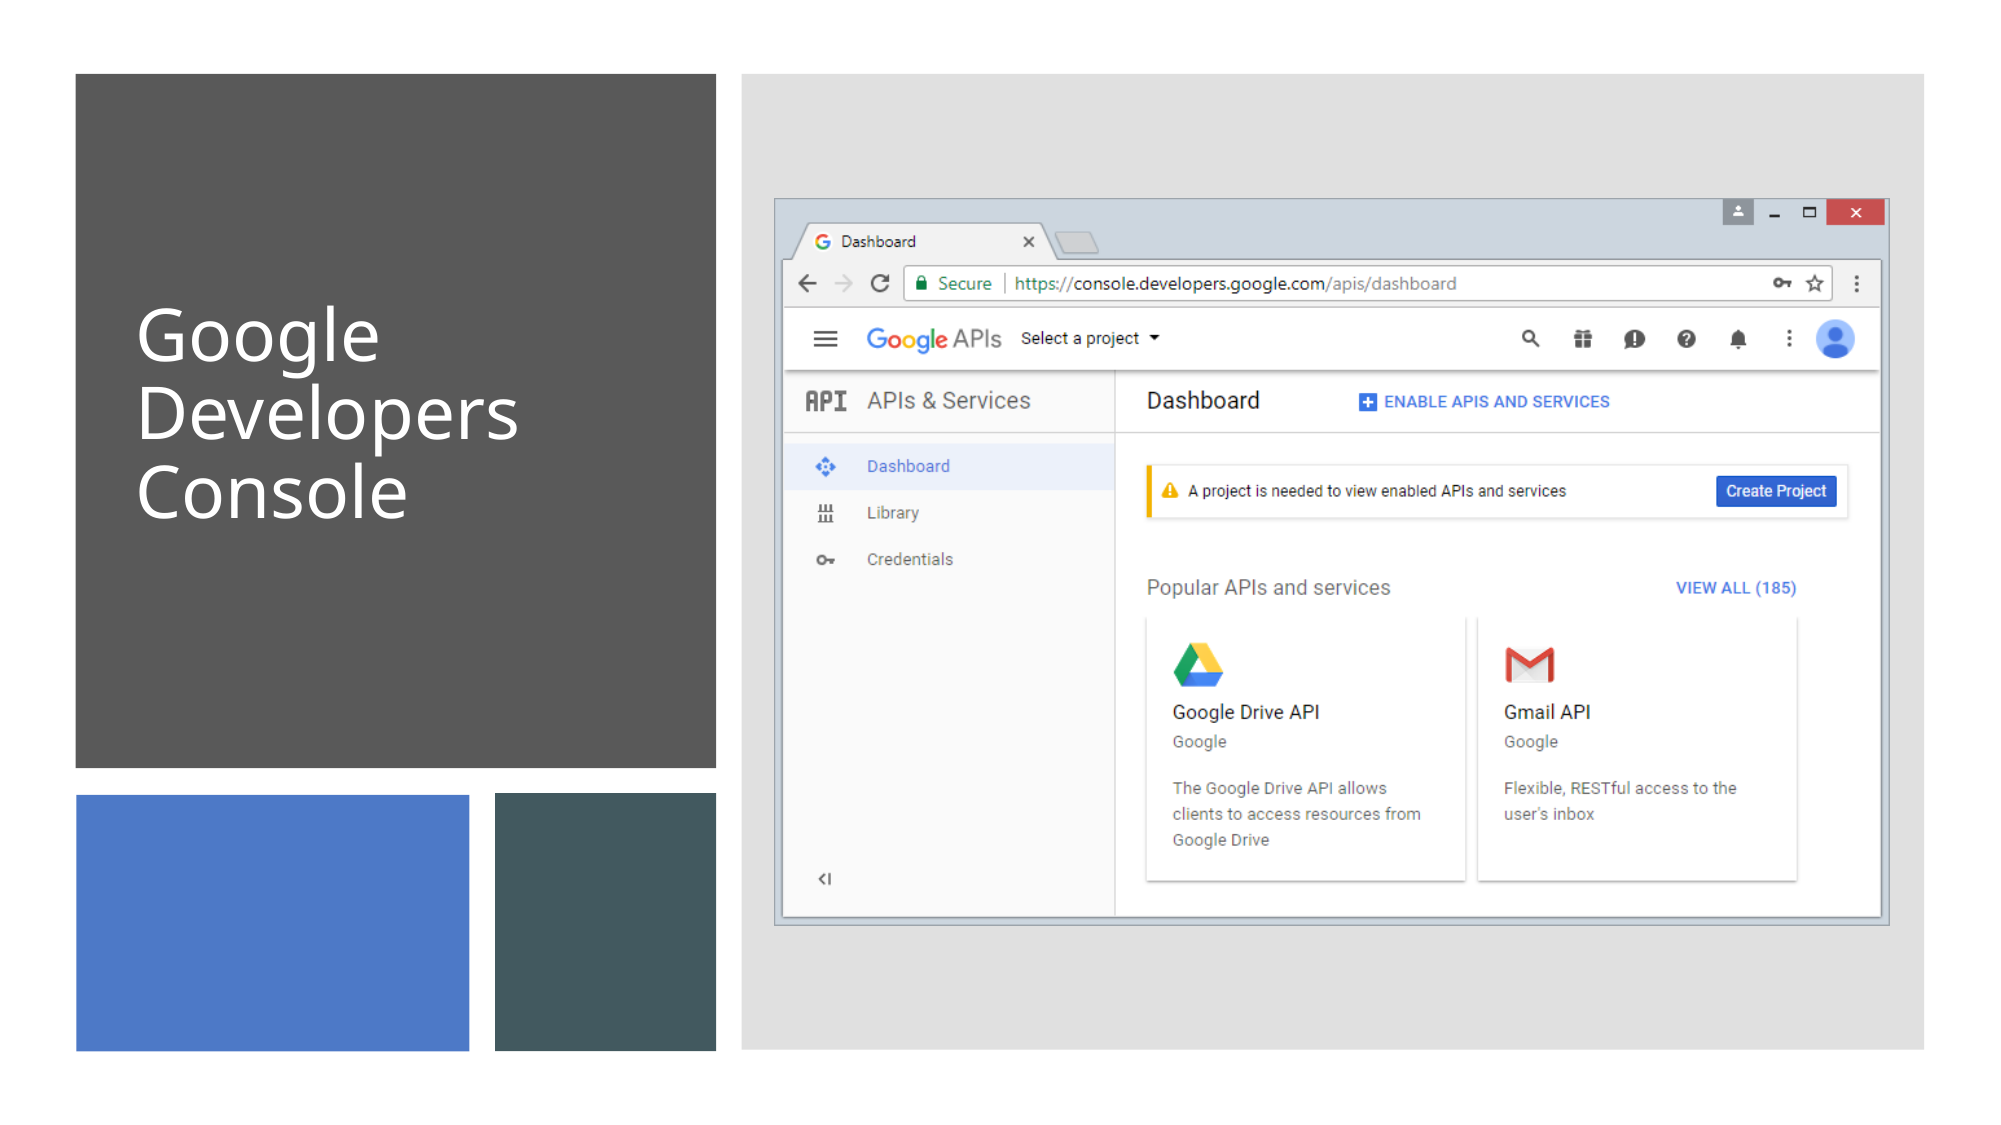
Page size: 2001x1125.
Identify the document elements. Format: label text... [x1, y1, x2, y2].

text_box [741, 73, 1925, 1051]
text_box [75, 73, 717, 769]
text_box [75, 794, 470, 1052]
text_box [494, 792, 717, 1052]
picture [774, 198, 1890, 927]
title Google Developers Console [120, 183, 672, 650]
